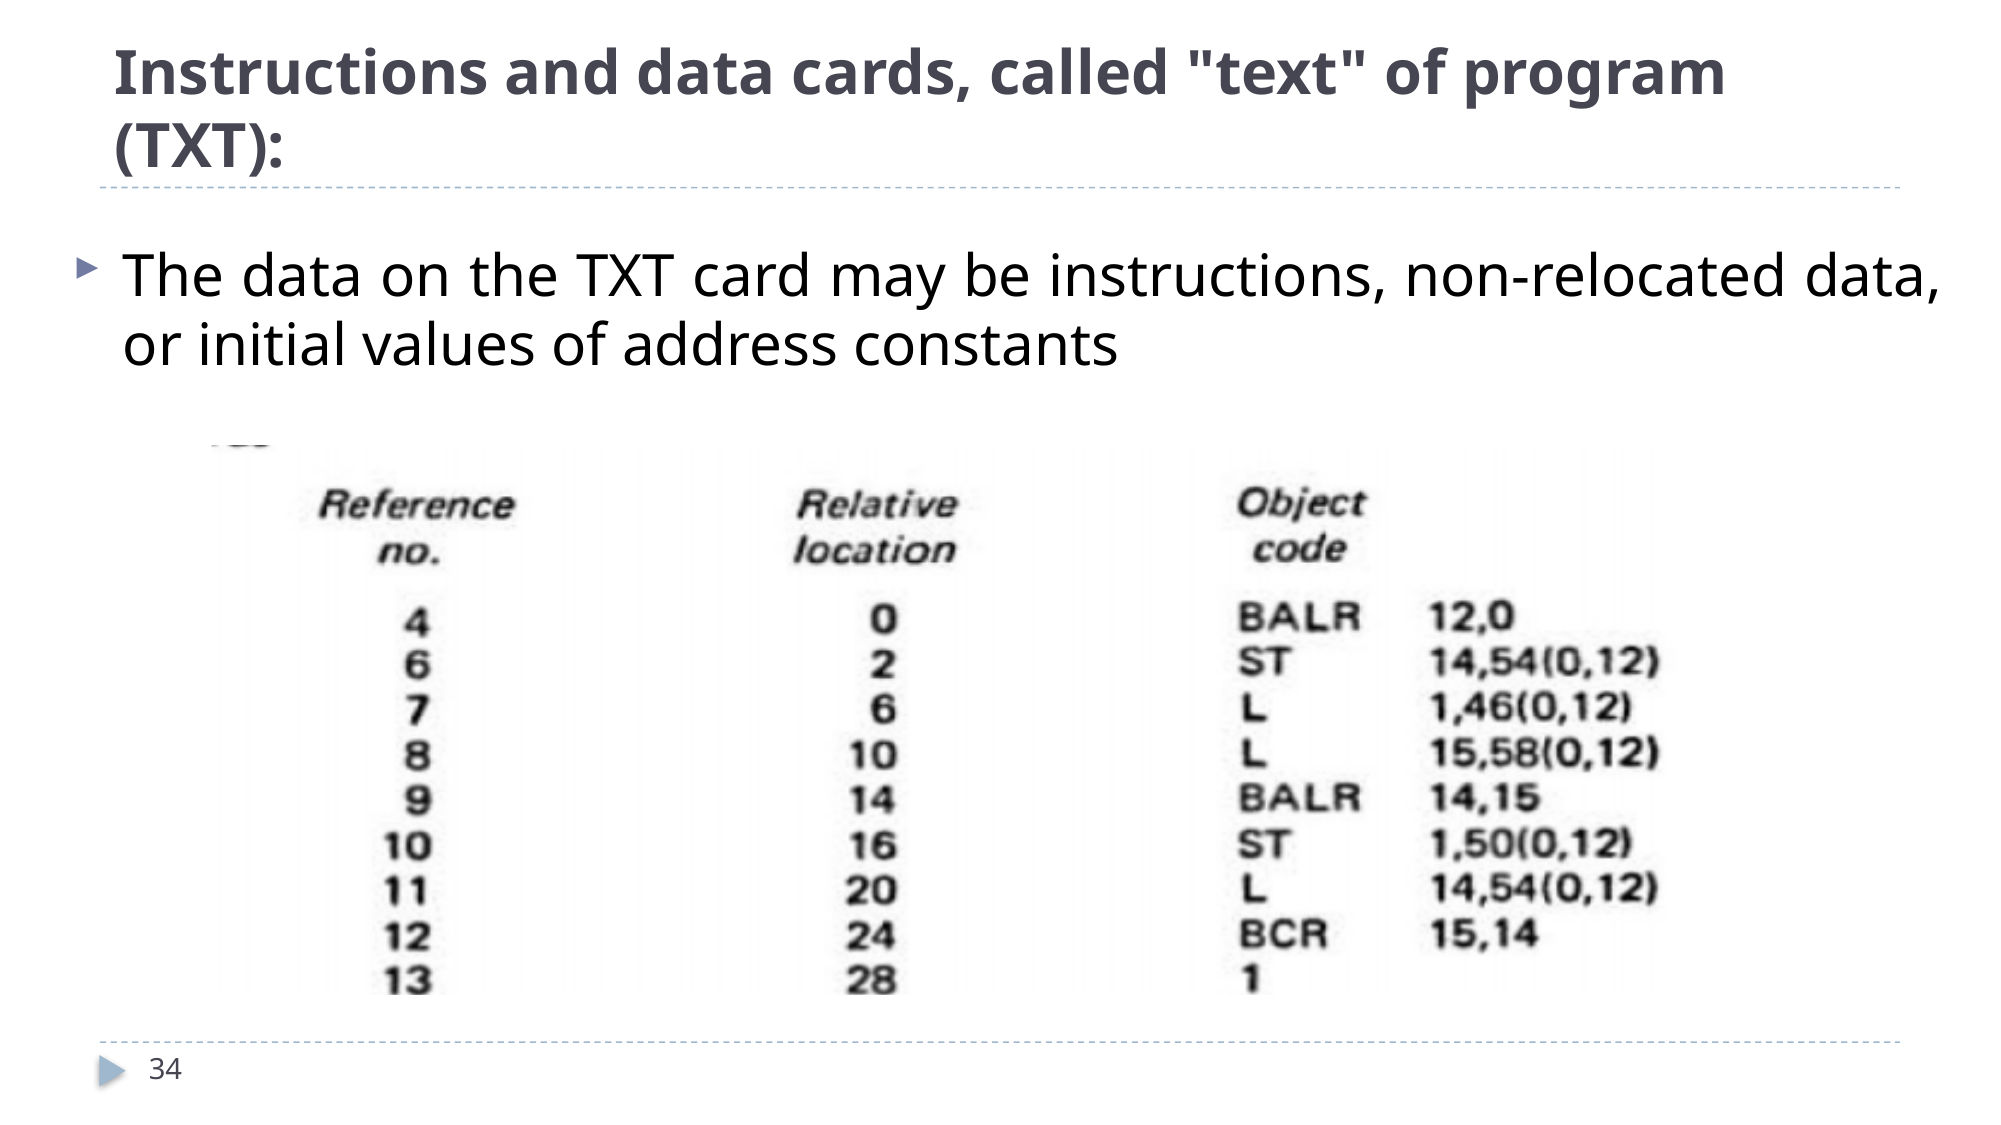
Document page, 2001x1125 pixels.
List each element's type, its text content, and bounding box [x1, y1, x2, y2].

list The data on the TXT card may be instructions, non-relocated data, or initial values of address constants [58, 230, 1958, 1054]
picture [211, 444, 1692, 995]
slide_number 34 [133, 1054, 568, 1103]
title Instructions and data cards, called "text" of program (TXT): [99, 24, 1900, 188]
